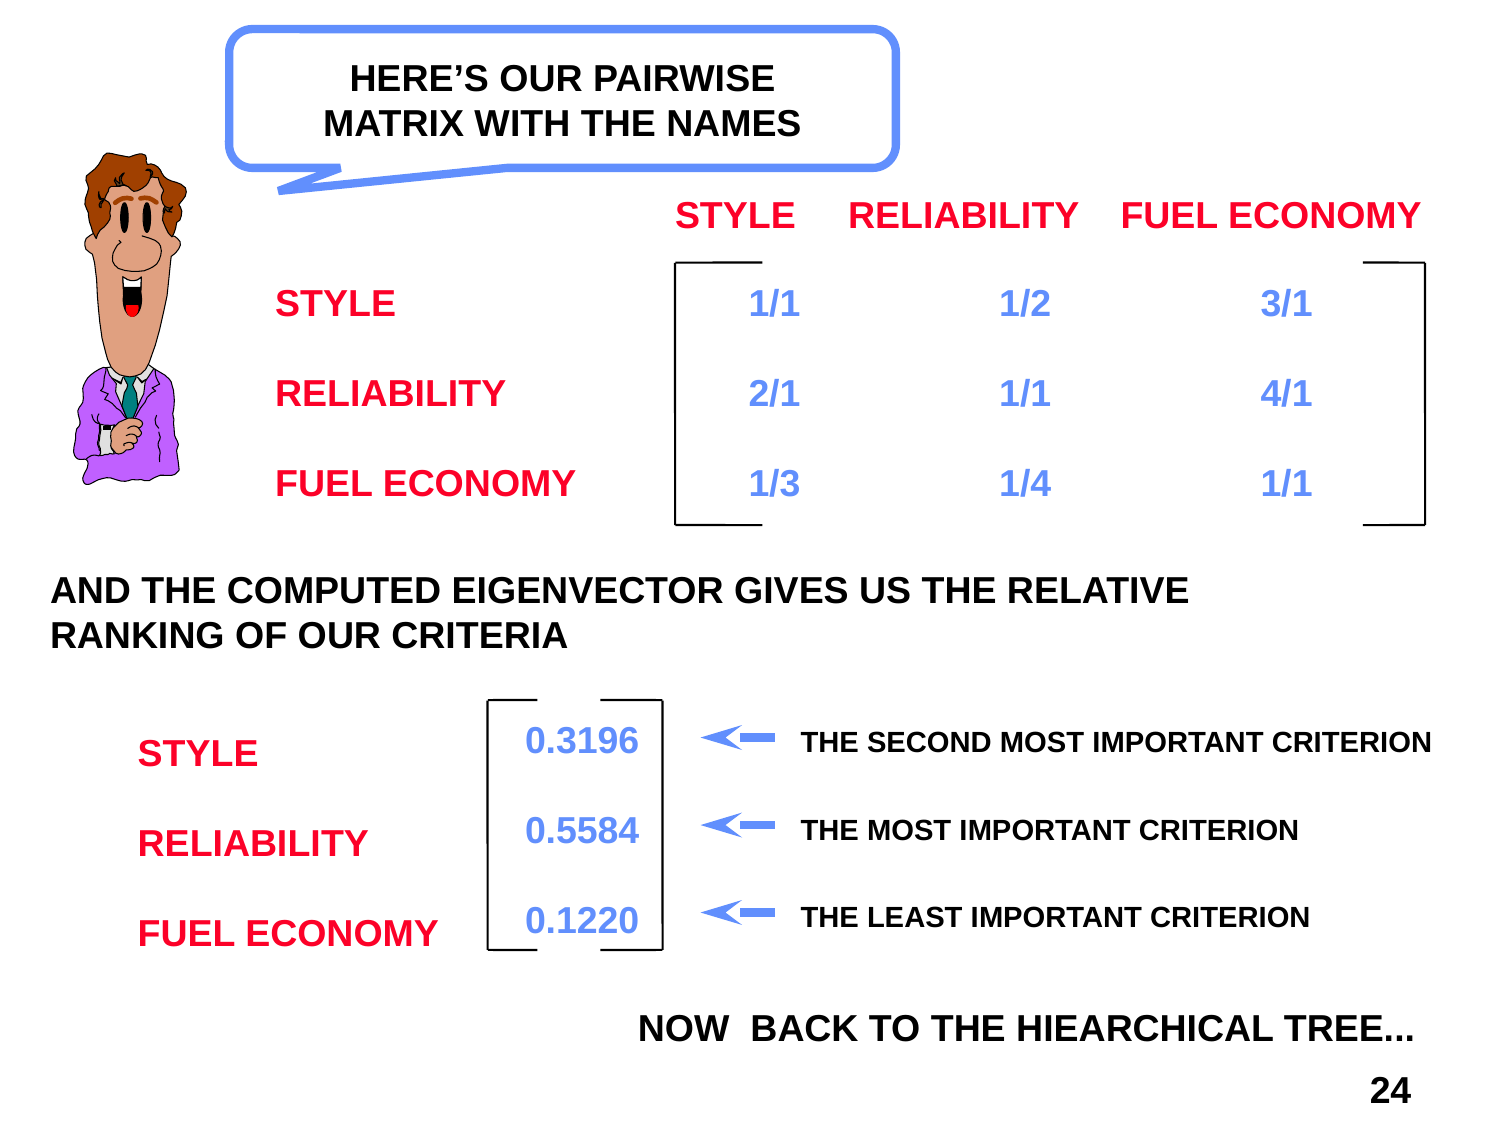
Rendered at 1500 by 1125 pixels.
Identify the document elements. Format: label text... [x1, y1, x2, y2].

text_box [700, 731, 722, 744]
text_box 1/1 1/2 3/1 2/1 1/1 4/1 1/3 1/4 1/1 [733, 271, 1330, 512]
text_box THE MOST IMPORTANT CRITERION [785, 803, 1315, 854]
text_box [700, 906, 722, 919]
text_box STYLE RELIABILITY FUEL ECONOMY [260, 271, 592, 512]
text_box NOW BACK TO THE HIEARCHICAL TREE... [622, 996, 1432, 1057]
text_box STYLE RELIABILITY FUEL ECONOMY [122, 721, 455, 962]
picture [72, 151, 192, 490]
text_box THE LEAST IMPORTANT CRITERION [785, 891, 1327, 942]
text_box AND THE COMPUTED EIGENVECTOR GIVES US THE RELATIVE RANKING OF OUR CRITERIA [34, 558, 1288, 664]
text_box THE SECOND MOST IMPORTANT CRITERION [785, 716, 1448, 767]
text_box STYLE RELIABILITY FUEL ECONOMY [659, 183, 1438, 244]
text_box [700, 818, 722, 832]
text_box 0.3196 0.5584 0.1220 [509, 708, 655, 949]
text_box HERE’S OUR PAIRWISE MATRIX WITH THE NAMES [229, 29, 896, 191]
